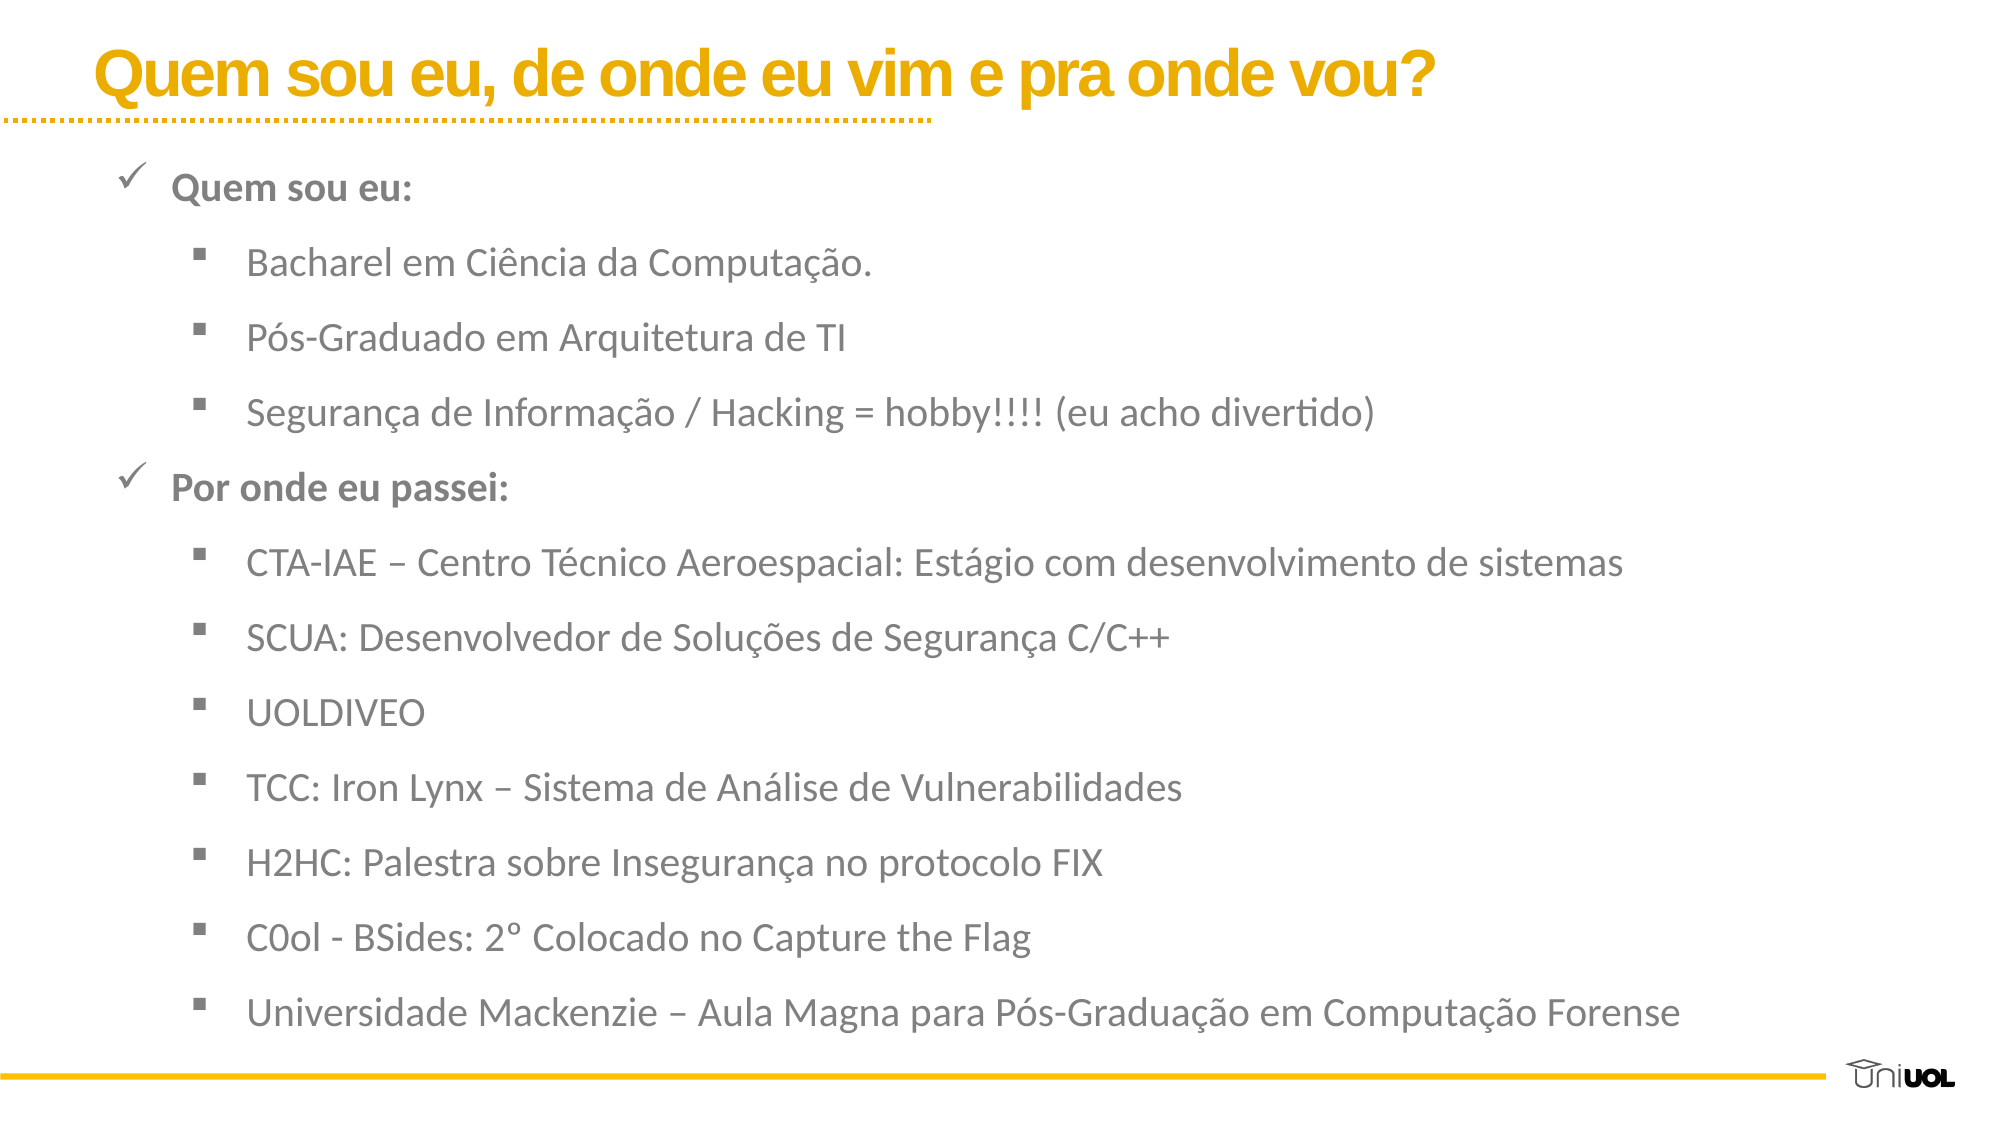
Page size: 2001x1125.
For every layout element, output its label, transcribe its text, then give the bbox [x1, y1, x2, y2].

text_box Quem sou eu, de onde eu vim e pra onde vou? [78, 22, 1627, 278]
picture [1845, 1059, 1955, 1088]
text_box [0, 1072, 1827, 1081]
text_box Quem sou eu: Bacharel em Ciência da Computação. Pós-Graduado em Arquitetura de TI Segurança de Informação / Hacking = hobby!!!! (eu acho divertido) Por onde eu passei: CTA-IAE – Centro Técnico Aeroespacial: Estágio com desenvolvimento de sistemas SCUA: Desenvolvedor de Soluções de Segurança C/C++ UOLDIVEO TCC: Iron Lynx – Sistema de Análise de Vulnerabilidades H2HC: Palestra sobre Insegurança no protocolo FIX C0ol - BSides: 2º Colocado no Capture the Flag Universidade Mackenzie – Aula Magna para Pós-Graduação em Computação Forense [99, 141, 1901, 1028]
